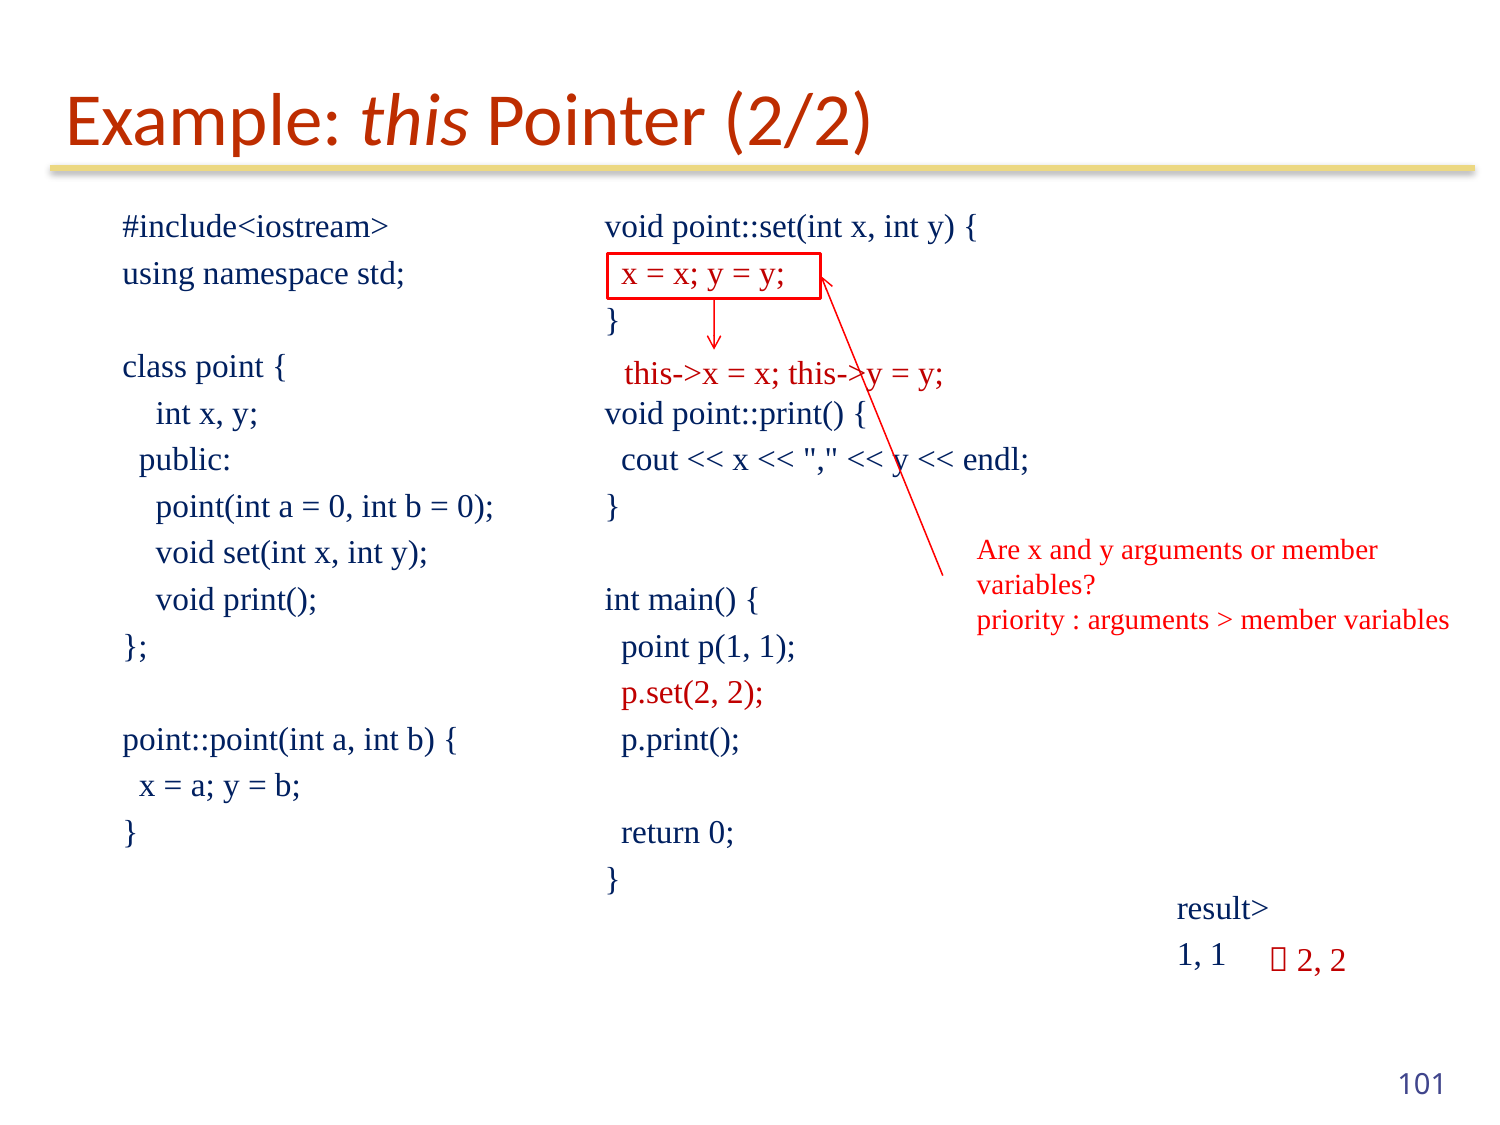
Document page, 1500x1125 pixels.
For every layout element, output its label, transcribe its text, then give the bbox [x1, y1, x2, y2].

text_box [606, 253, 1485, 645]
title Example: this Pointer (2/2) [49, 49, 1476, 168]
text_box void point::set(int x, int y) { x = x; y = y; } void point::print() { cout << x << "," << y << endl; } int main() { point p(1, 1); p.set(2, 2); p.print(); return 0; } [589, 197, 1090, 905]
text_box #include<iostream> using namespace std; class point { int x, y; public: point(int a = 0, int b = 0); void set(int x, int y); void print(); }; point::point(int a, int b) { x = a; y = b; } [107, 197, 589, 858]
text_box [606, 298, 963, 400]
slide_number 101 [1149, 1037, 1463, 1113]
text_box  2, 2 [1253, 931, 1362, 986]
text_box result> 1, 1 [1162, 878, 1492, 980]
